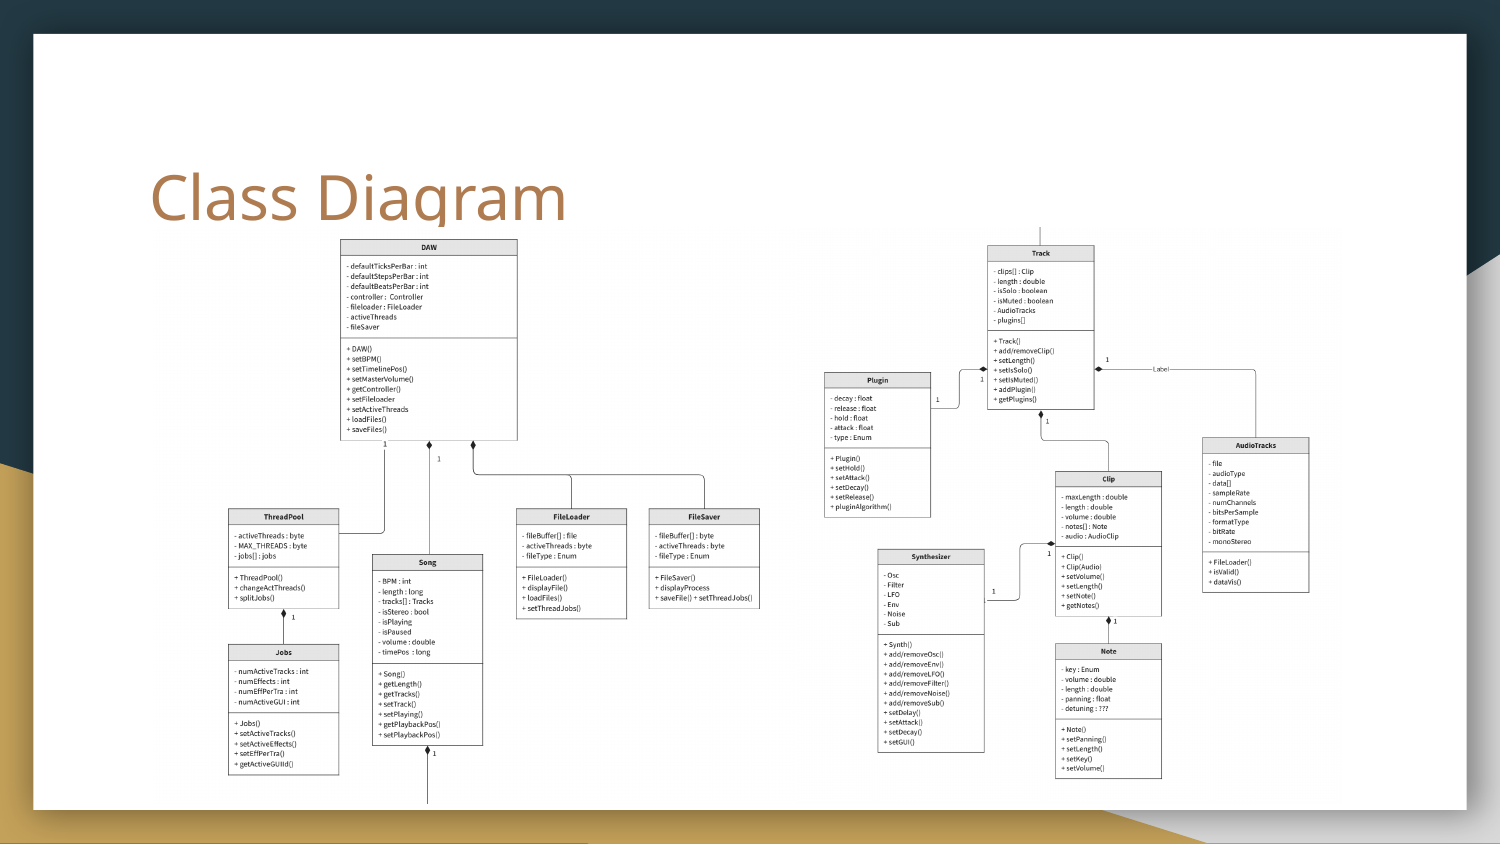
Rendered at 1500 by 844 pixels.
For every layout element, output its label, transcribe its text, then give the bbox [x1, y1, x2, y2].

title Class Diagram [134, 138, 1366, 296]
picture [153, 227, 1342, 804]
